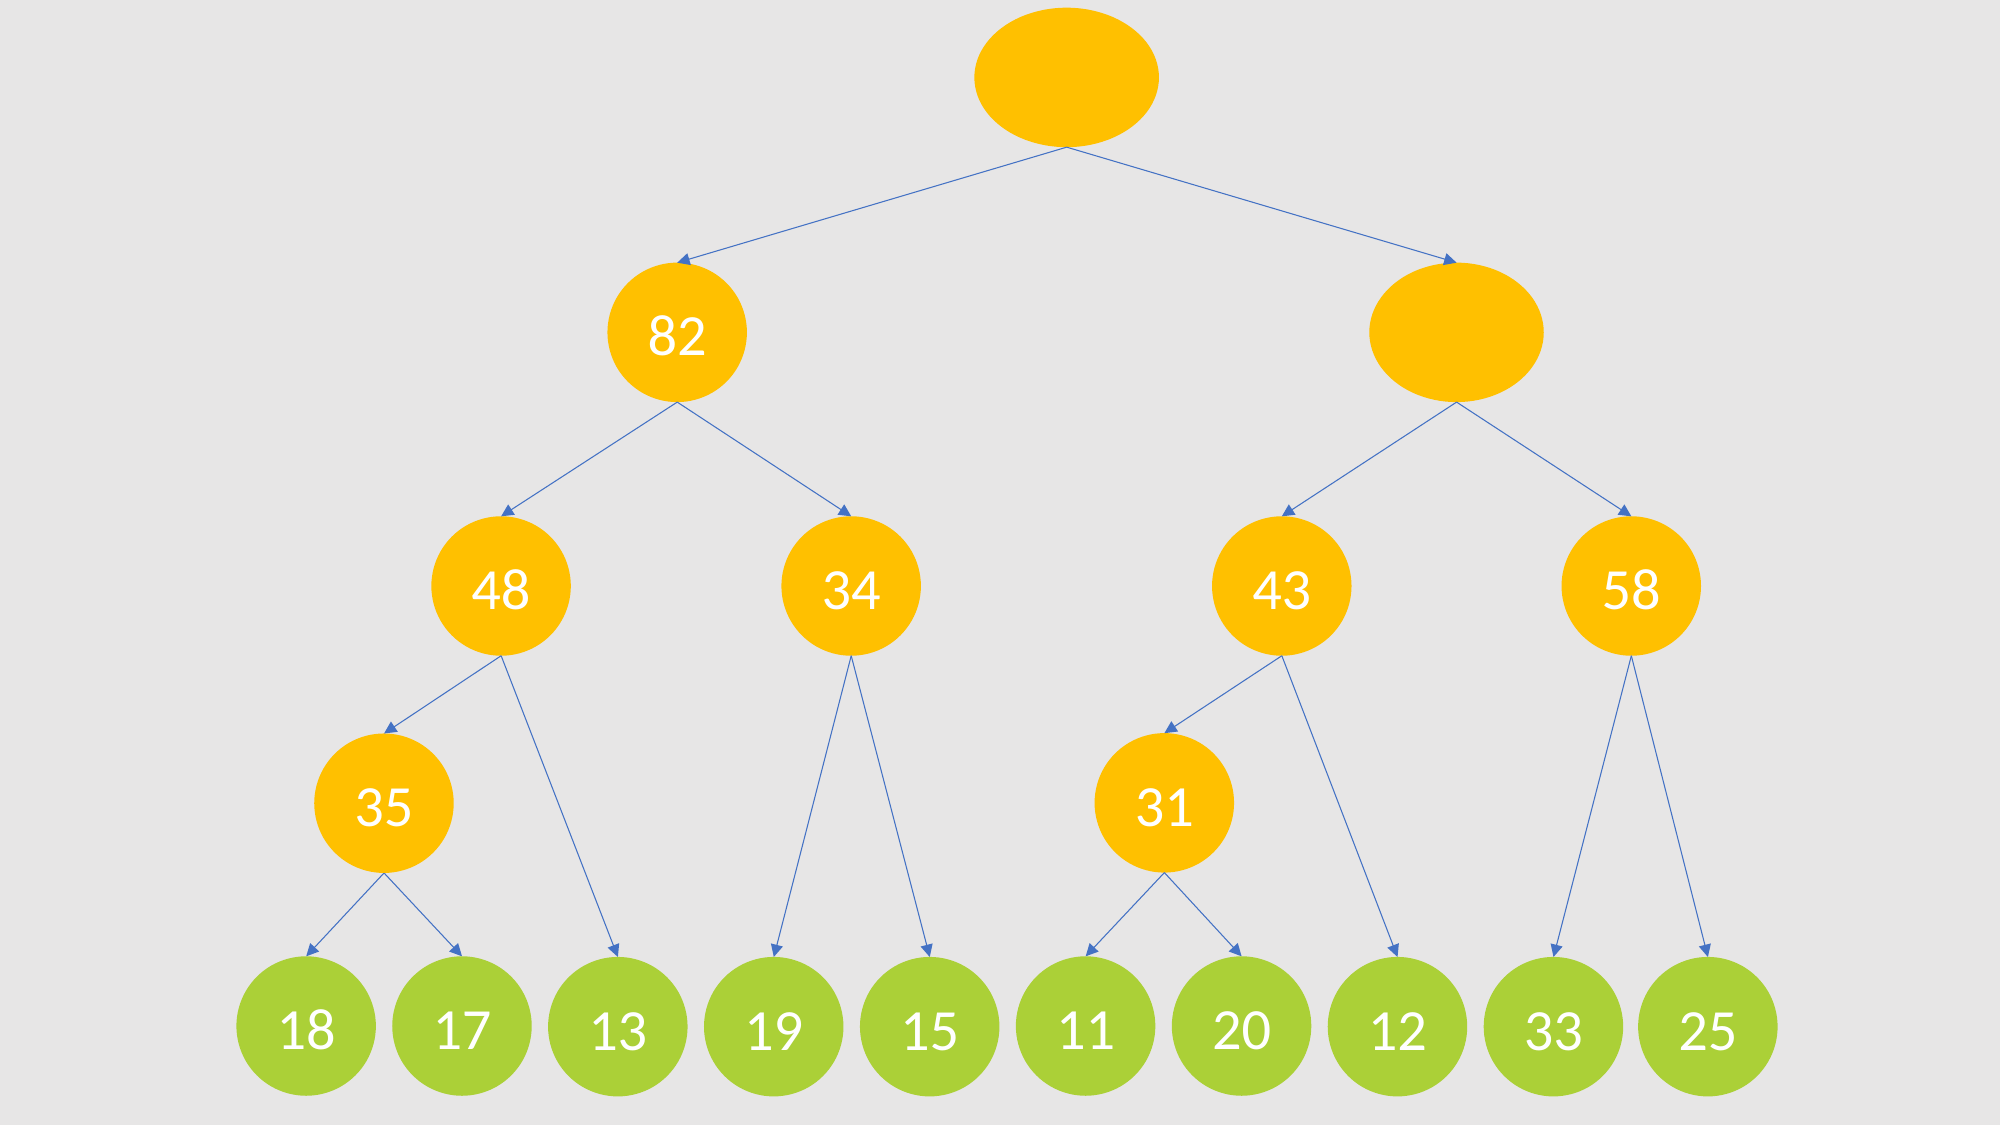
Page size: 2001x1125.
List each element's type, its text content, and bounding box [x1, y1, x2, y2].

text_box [384, 655, 502, 734]
text_box 33 [1482, 955, 1625, 1098]
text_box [1164, 872, 1242, 957]
text_box 58 [1560, 515, 1703, 655]
text_box 31 [1093, 732, 1236, 872]
text_box 18 [235, 955, 377, 1097]
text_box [306, 872, 384, 957]
text_box 34 [780, 515, 922, 655]
text_box 25 [1637, 955, 1779, 1098]
text_box 11 [1014, 955, 1157, 1097]
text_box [1281, 402, 1456, 517]
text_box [1631, 655, 1708, 957]
text_box [1368, 261, 1545, 402]
text_box [973, 6, 1160, 147]
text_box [1553, 655, 1631, 957]
text_box 17 [391, 955, 533, 1097]
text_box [384, 872, 463, 957]
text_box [677, 147, 1066, 263]
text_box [501, 402, 677, 517]
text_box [773, 655, 851, 957]
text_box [1066, 147, 1457, 263]
text_box 48 [430, 515, 572, 655]
text_box 15 [858, 955, 1001, 1098]
text_box 82 [606, 261, 748, 402]
text_box 43 [1211, 515, 1353, 655]
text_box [1281, 655, 1398, 957]
text_box 13 [547, 955, 689, 1098]
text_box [851, 655, 930, 957]
text_box 19 [702, 955, 845, 1098]
text_box 35 [313, 732, 455, 872]
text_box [1456, 402, 1632, 517]
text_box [677, 402, 852, 517]
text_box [501, 655, 618, 957]
text_box 12 [1326, 955, 1469, 1098]
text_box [1085, 872, 1164, 957]
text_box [1164, 655, 1281, 734]
text_box 20 [1170, 955, 1313, 1097]
